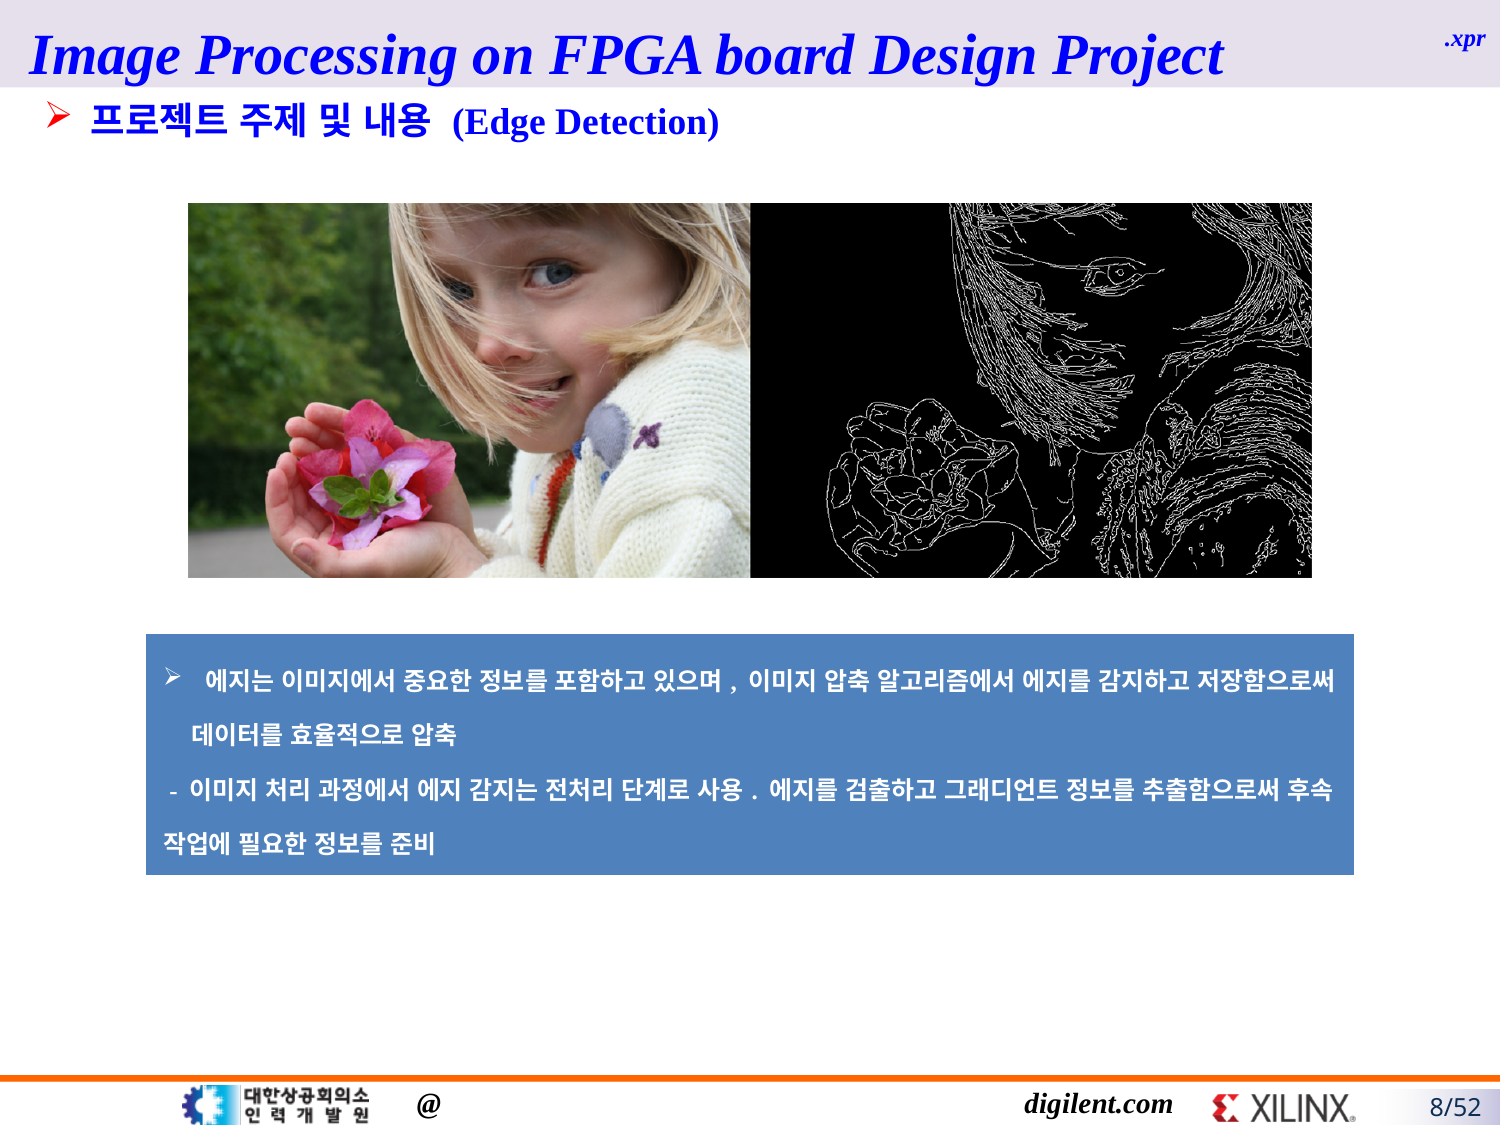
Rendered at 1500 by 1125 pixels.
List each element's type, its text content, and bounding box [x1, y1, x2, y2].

text_box 프로젝트 주제 및 내용 (Edge Detection) [26, 89, 1459, 203]
picture [1208, 1088, 1359, 1125]
picture [227, 1085, 369, 1125]
text_box Image Processing on FPGA board Design Project [12, 8, 1488, 94]
picture [188, 203, 1312, 578]
table_header 에지는 이미지에서 중요한 정보를 포함하고 있으며, 이미지 압축 알고리즘에서 에지를 감지하고 저장함으로써 데이터를 효율적으로 압축 - 이미지 처리 과정에서 에지 감지는 전처리 단계로 사용. 에지를 검출하고 그래디언트 정보를 추출함으로써 후속 작업에 필요한 정보를 준비 - 에지(Edge)는 이미지에서 물체나 구조의 경계를 나타내므로, 에지를 감지함으로써 물체의 형태와 구조를 식별 [146, 634, 1354, 875]
picture [182, 1085, 223, 1125]
